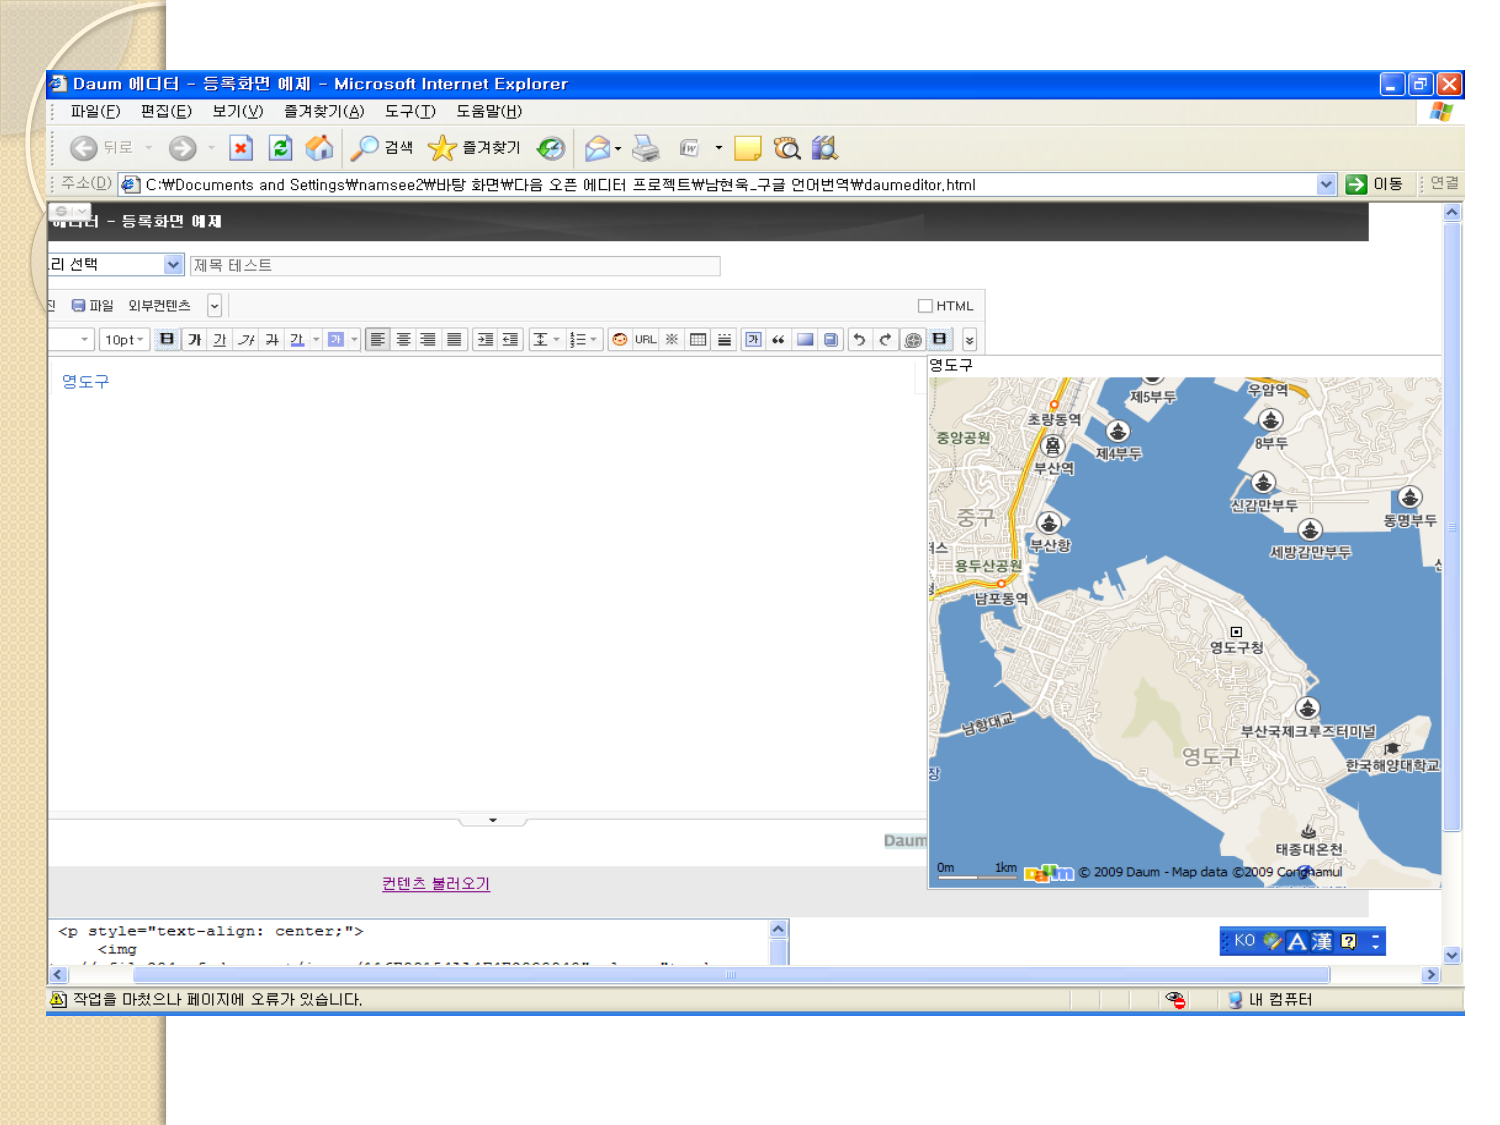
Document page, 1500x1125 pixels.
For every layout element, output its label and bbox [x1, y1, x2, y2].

picture [46, 70, 1465, 1016]
